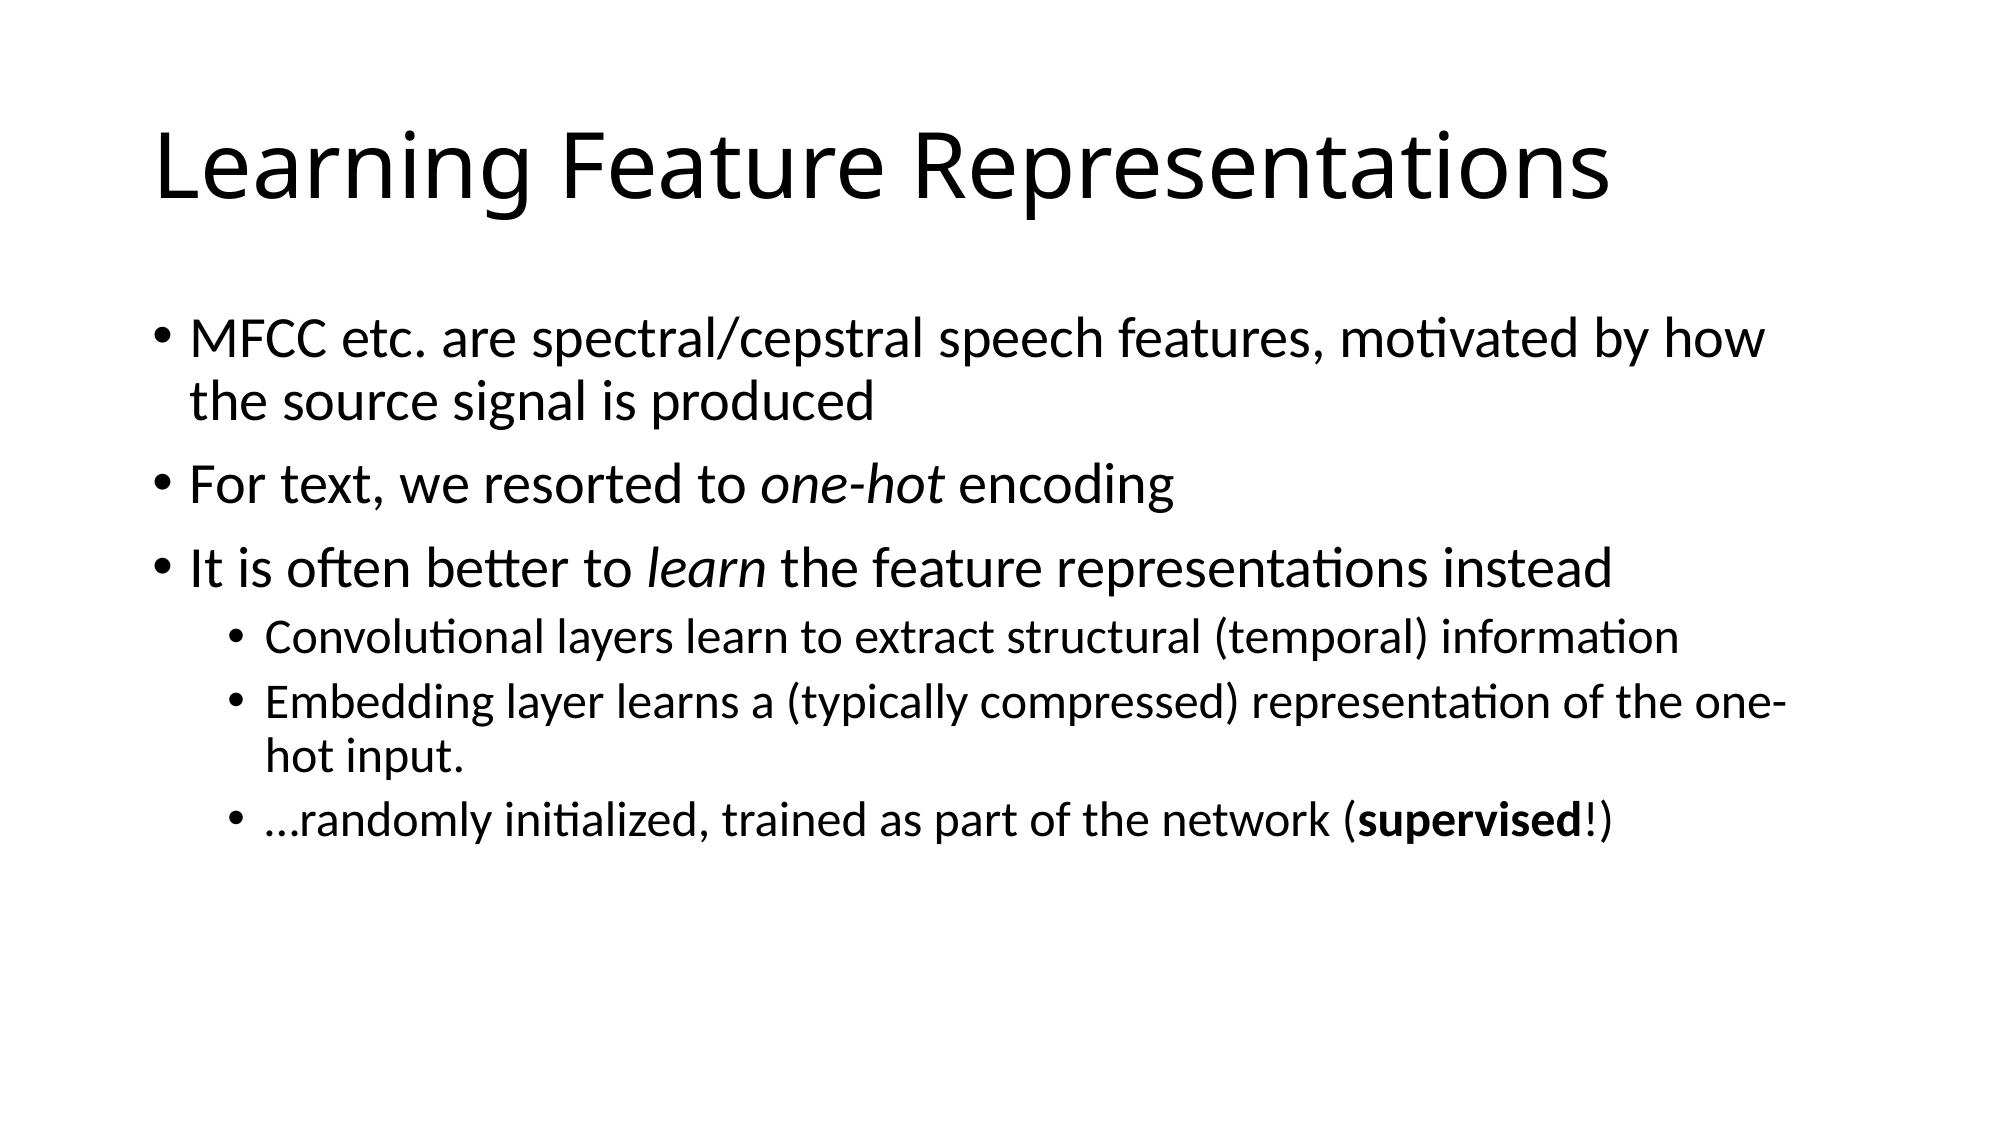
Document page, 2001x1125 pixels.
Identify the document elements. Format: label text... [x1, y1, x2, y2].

list MFCC etc. are spectral/cepstral speech features, motivated by how the source signal is produced For text, we resorted to one-hot encoding It is often better to learn the feature representations instead Convolutional layers learn to extract structural (temporal) information Embedding layer learns a (typically compressed) representation of the one-hot input. …randomly initialized, trained as part of the network (supervised!) [137, 299, 1863, 1014]
title Learning Feature Representations [137, 59, 1863, 278]
